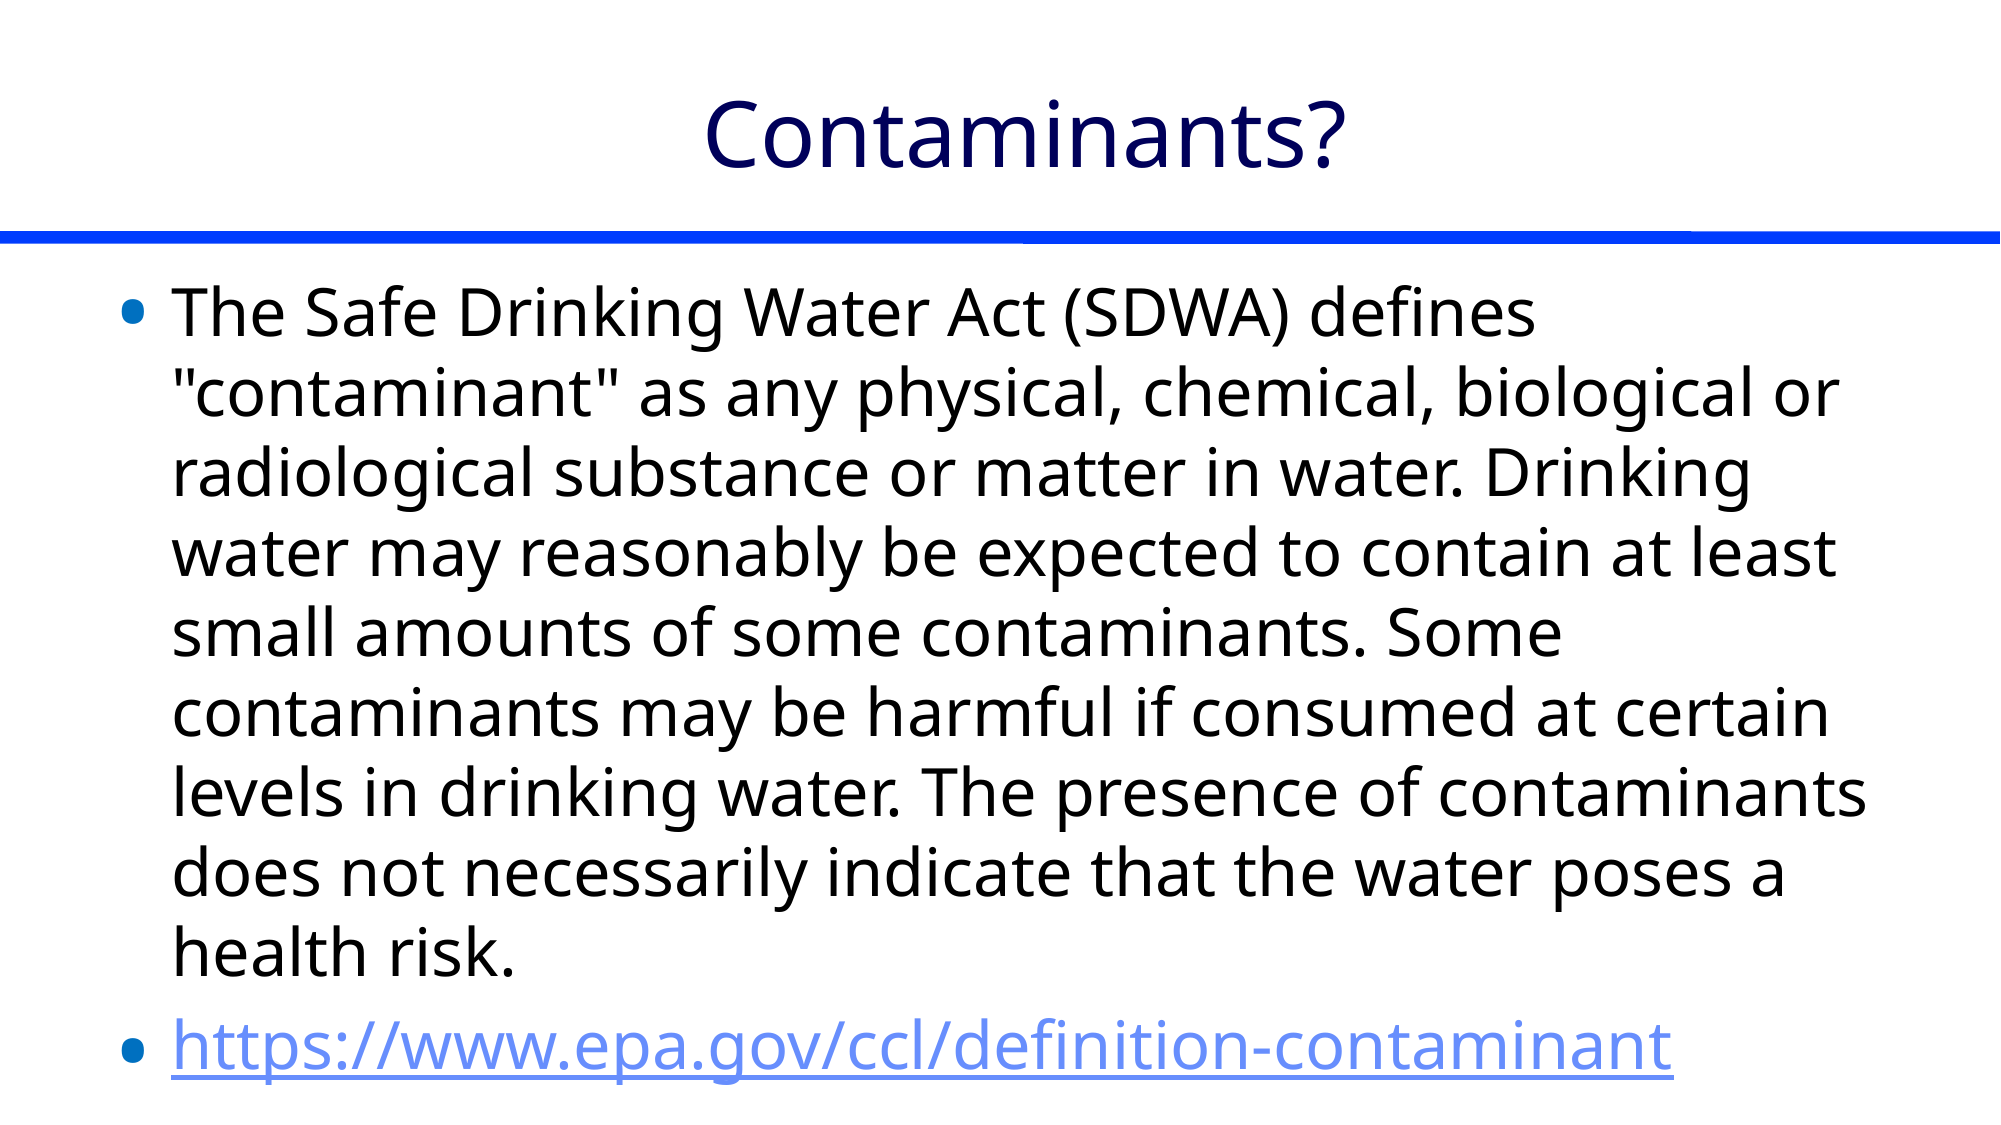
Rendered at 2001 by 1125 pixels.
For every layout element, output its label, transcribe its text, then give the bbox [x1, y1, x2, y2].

list The Safe Drinking Water Act (SDWA) defines "contaminant" as any physical, chemical, biological or radiological substance or matter in water. Drinking water may reasonably be expected to contain at least small amounts of some contaminants. Some contaminants may be harmful if consumed at certain levels in drinking water. The presence of contaminants does not necessarily indicate that the water poses a health risk. https://www.epa.gov/ccl/definition-contaminant [99, 262, 1901, 1006]
title Contaminants? [99, 37, 1950, 225]
